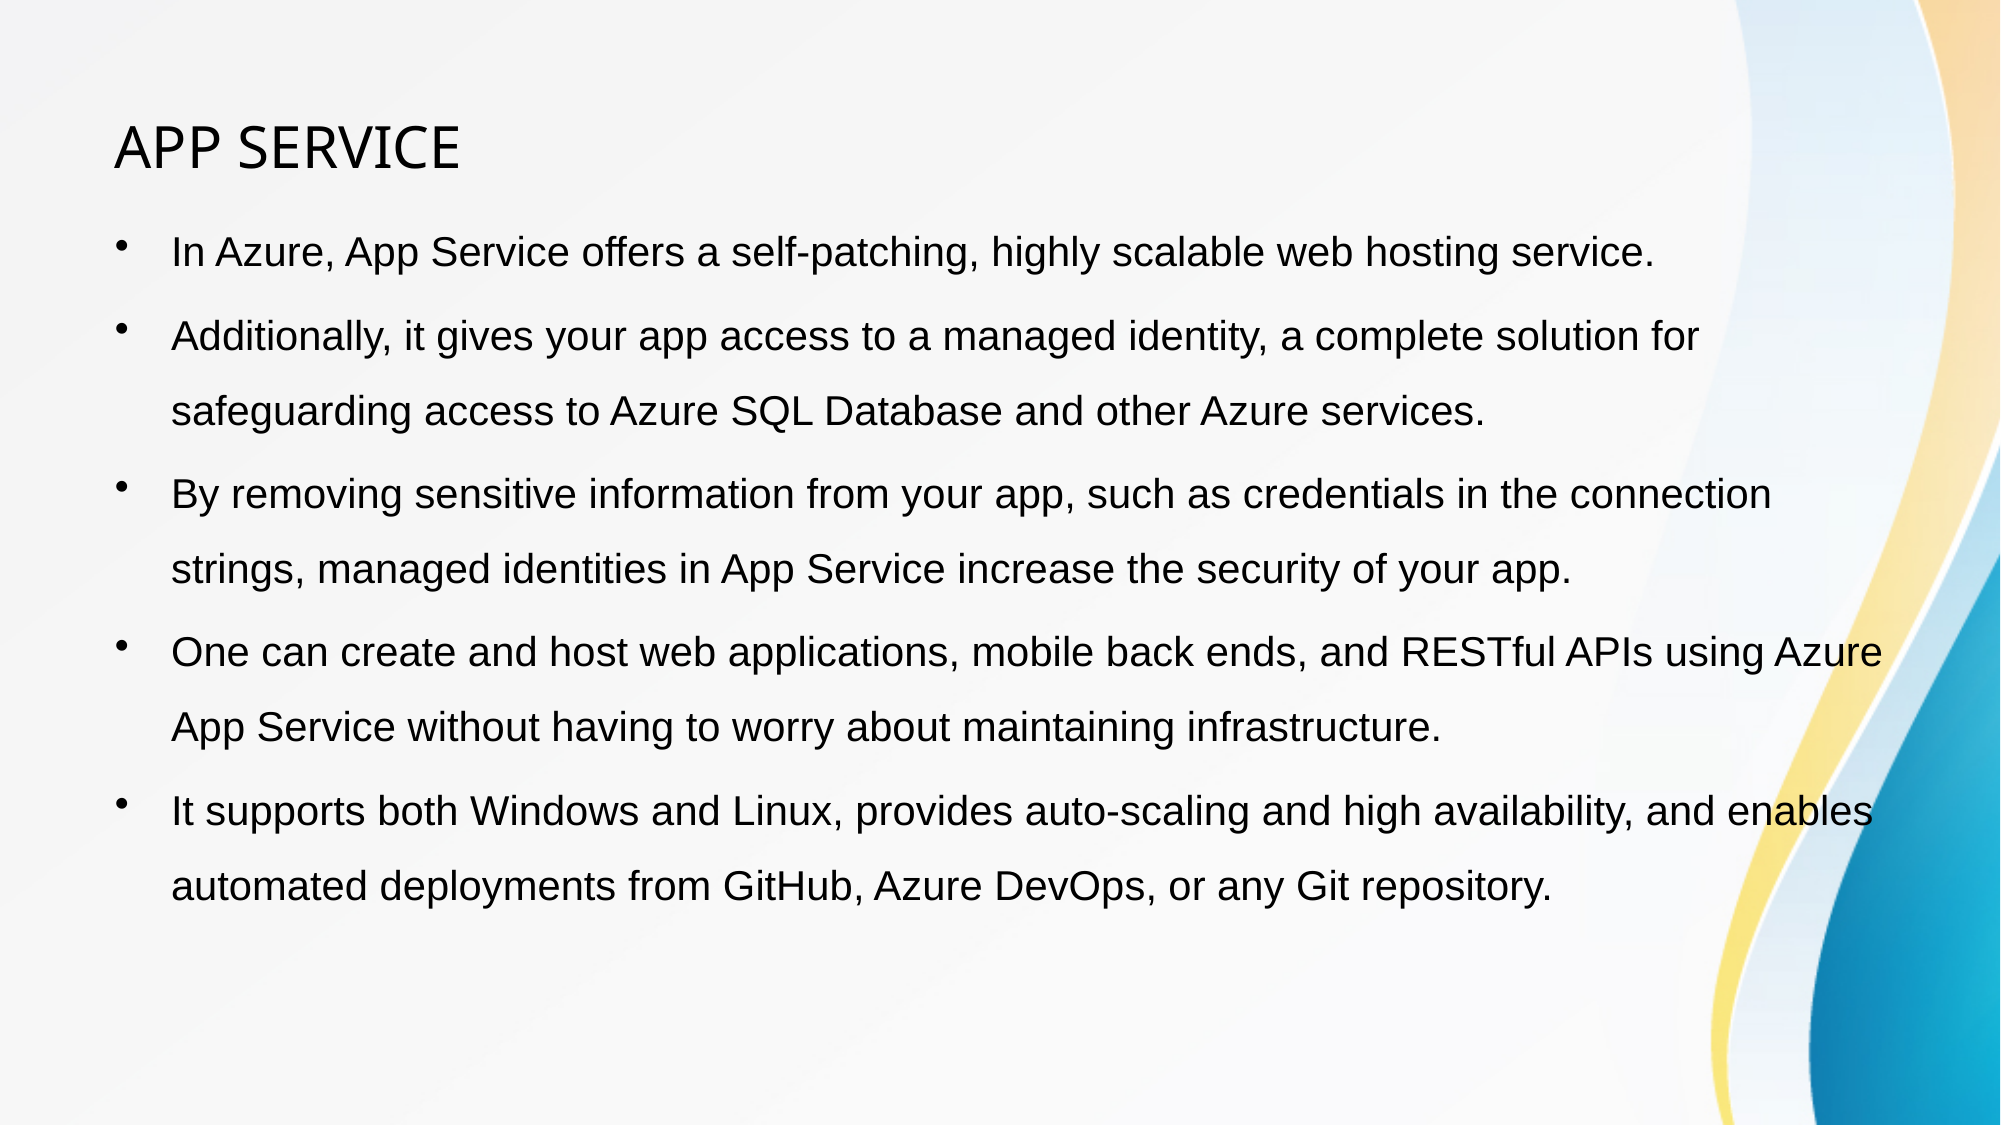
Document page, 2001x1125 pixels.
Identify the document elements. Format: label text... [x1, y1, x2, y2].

list In Azure, App Service offers a self-patching, highly scalable web hosting service. Additionally, it gives your app access to a managed identity, a complete solution for safeguarding access to Azure SQL Database and other Azure services. By removing sensitive information from your app, such as credentials in the connection strings, managed identities in App Service increase the security of your app. One can create and host web applications, mobile back ends, and RESTful APIs using Azure App Service without having to worry about maintaining infrastructure. It supports both Windows and Linux, provides auto-scaling and high availability, and enables automated deployments from GitHub, Azure DevOps, or any Git repository. [99, 192, 1901, 1006]
title APP SERVICE [99, 96, 1901, 192]
picture [0, 0, 2001, 1125]
